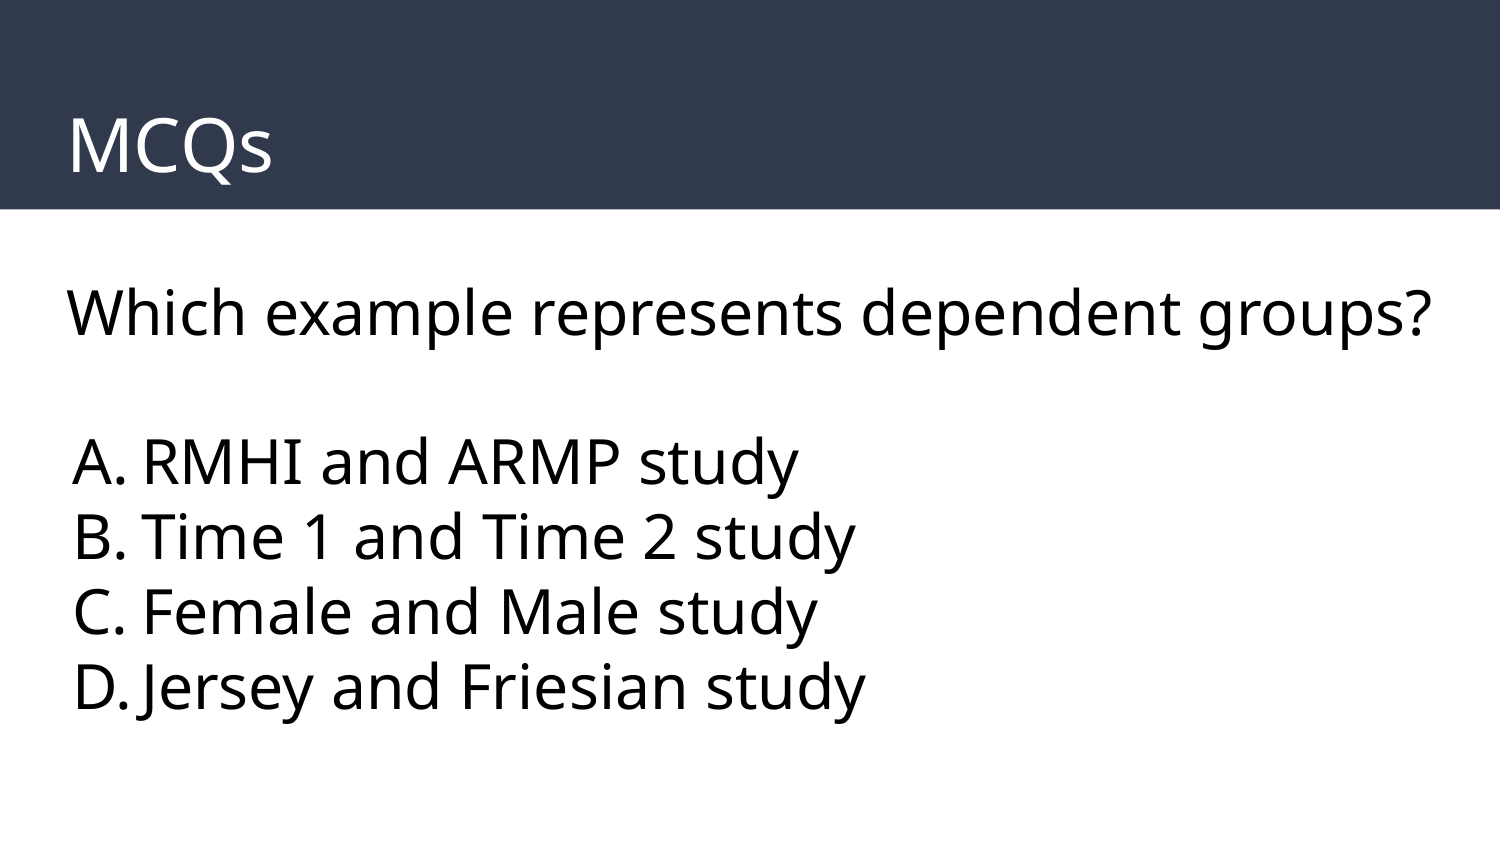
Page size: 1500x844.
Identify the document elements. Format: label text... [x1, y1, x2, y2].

title MCQs [51, 82, 1449, 185]
text_box Which example represents dependent groups? RMHI and ARMP study Time 1 and Time 2 study Female and Male study Jersey and Friesian study [51, 257, 1473, 802]
